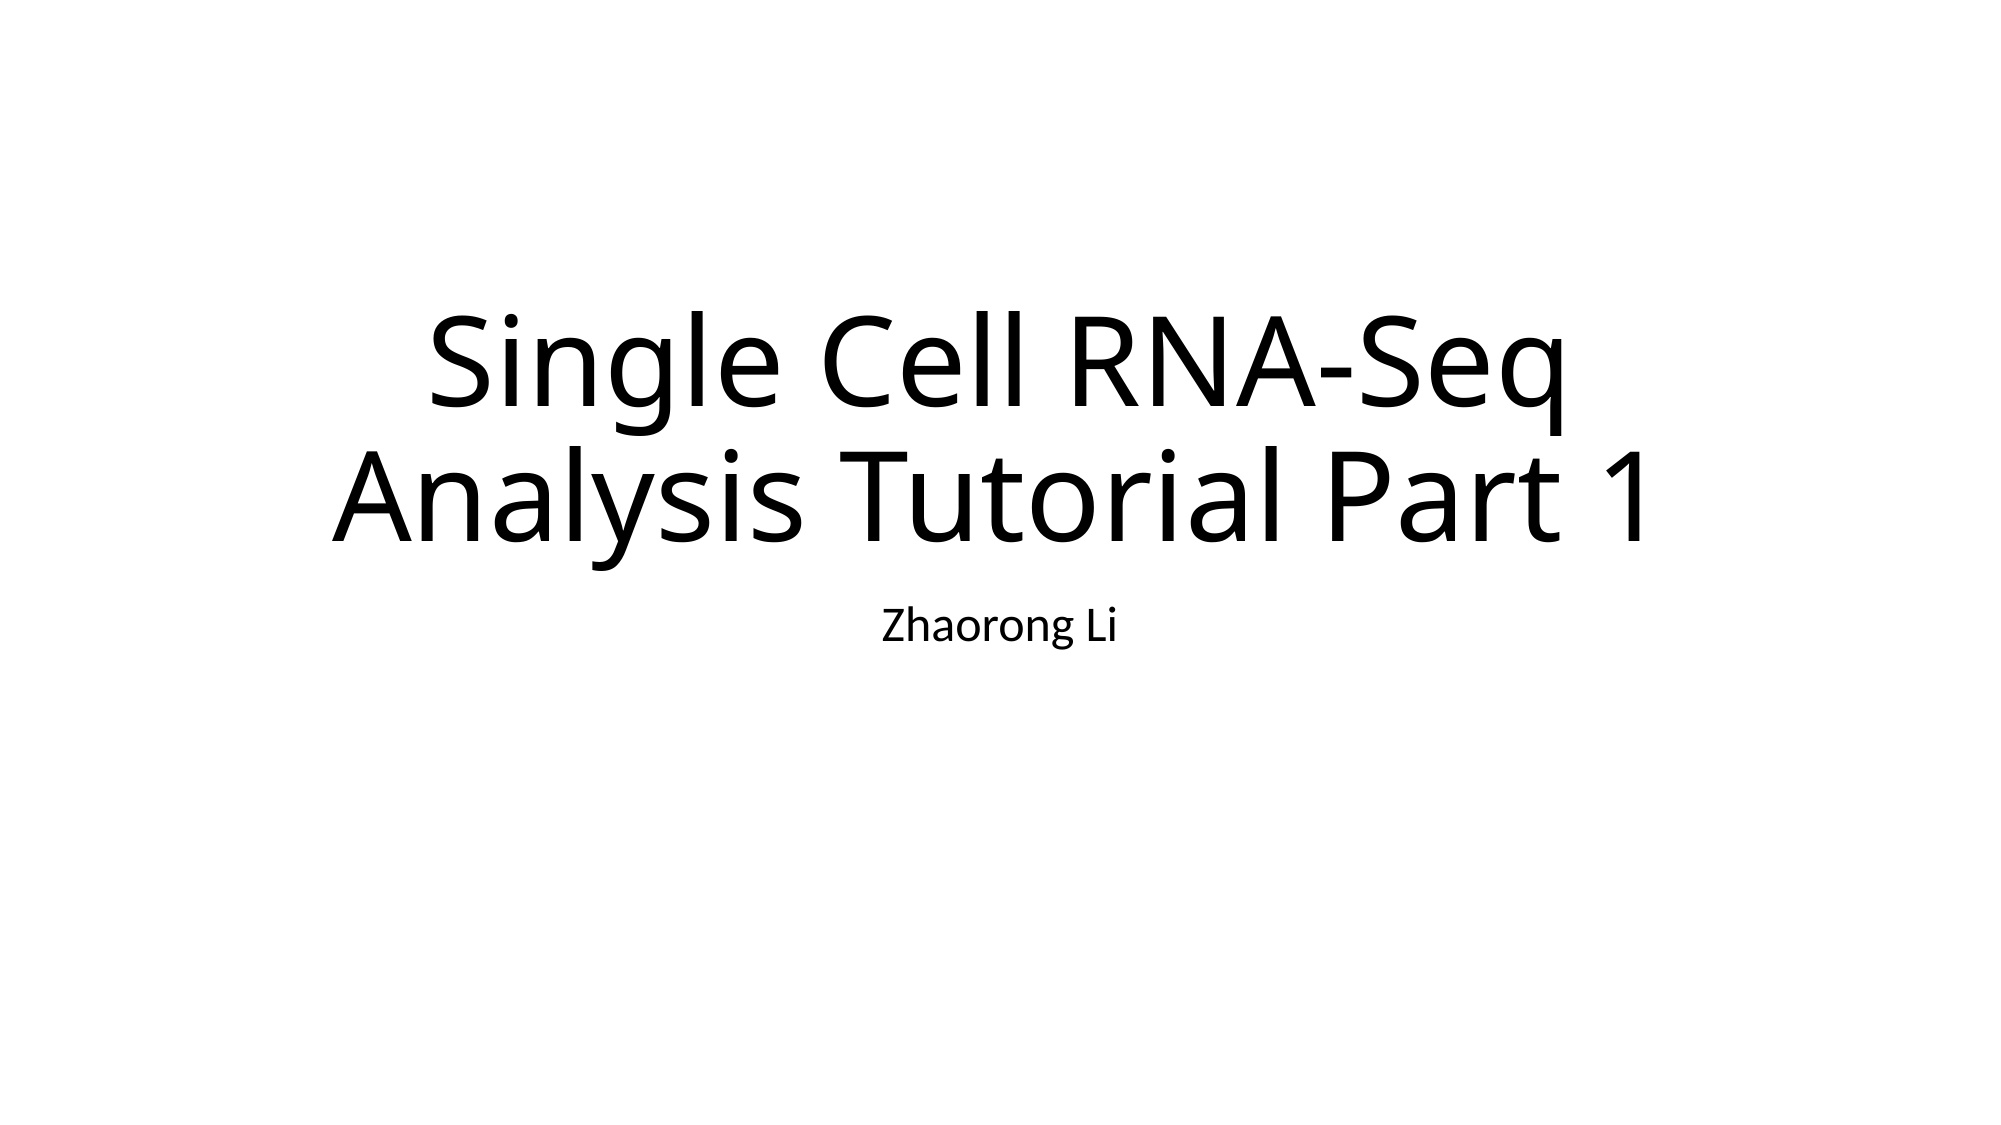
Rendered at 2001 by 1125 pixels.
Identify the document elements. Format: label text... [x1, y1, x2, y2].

subtitle Zhaorong Li [249, 590, 1750, 863]
title Single Cell RNA-Seq Analysis Tutorial Part 1 [249, 184, 1750, 576]
